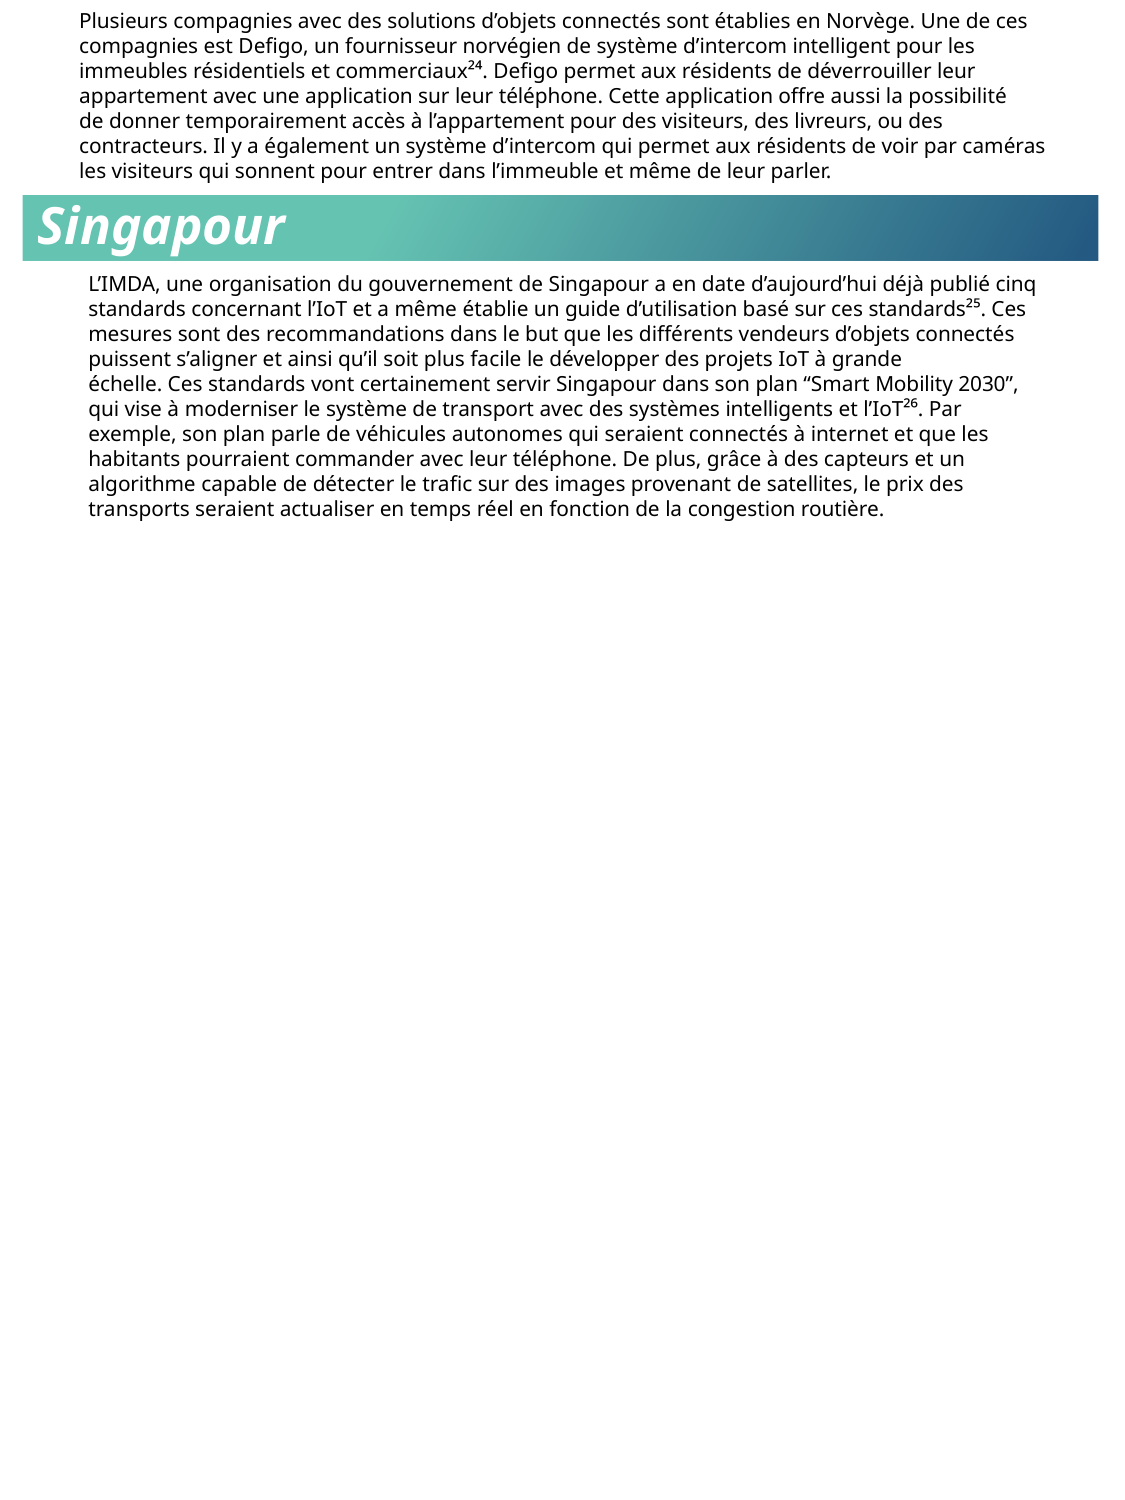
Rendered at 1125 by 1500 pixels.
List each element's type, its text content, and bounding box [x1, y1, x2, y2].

text_box L’IMDA, une organisation du gouvernement de Singapour a en date d’aujourd’hui déjà publié cinq standards concernant l’IoT et a même établie un guide d’utilisation basé sur ces standards²⁵. Ces mesures sont des recommandations dans le but que les différents vendeurs d’objets connectés puissent s’aligner et ainsi qu’il soit plus facile le développer des projets IoT à grande échelle. Ces standards vont certainement servir Singapour dans son plan “Smart Mobility 2030”, qui vise à moderniser le système de transport avec des systèmes intelligents et l’IoT²⁶. Par exemple, son plan parle de véhicules autonomes qui seraient connectés à internet et que les habitants pourraient commander avec leur téléphone. De plus, grâce à des capteurs et un algorithme capable de détecter le trafic sur des images provenant de satellites, le prix des transports seraient actualiser en temps réel en fonction de la congestion routière. [73, 263, 1052, 528]
title Singapour [22, 195, 1099, 261]
text_box Plusieurs compagnies avec des solutions d’objets connectés sont établies en Norvège. Une de ces compagnies est Defigo, un fournisseur norvégien de système d’intercom intelligent pour les immeubles résidentiels et commerciaux²⁴. Defigo permet aux résidents de déverrouiller leur appartement avec une application sur leur téléphone. Cette application offre aussi la possibilité de donner temporairement accès à l’appartement pour des visiteurs, des livreurs, ou des contracteurs. Il y a également un système d’intercom qui permet aux résidents de voir par caméras les visiteurs qui sonnent pour entrer dans l’immeuble et même de leur parler. [64, 0, 1061, 190]
